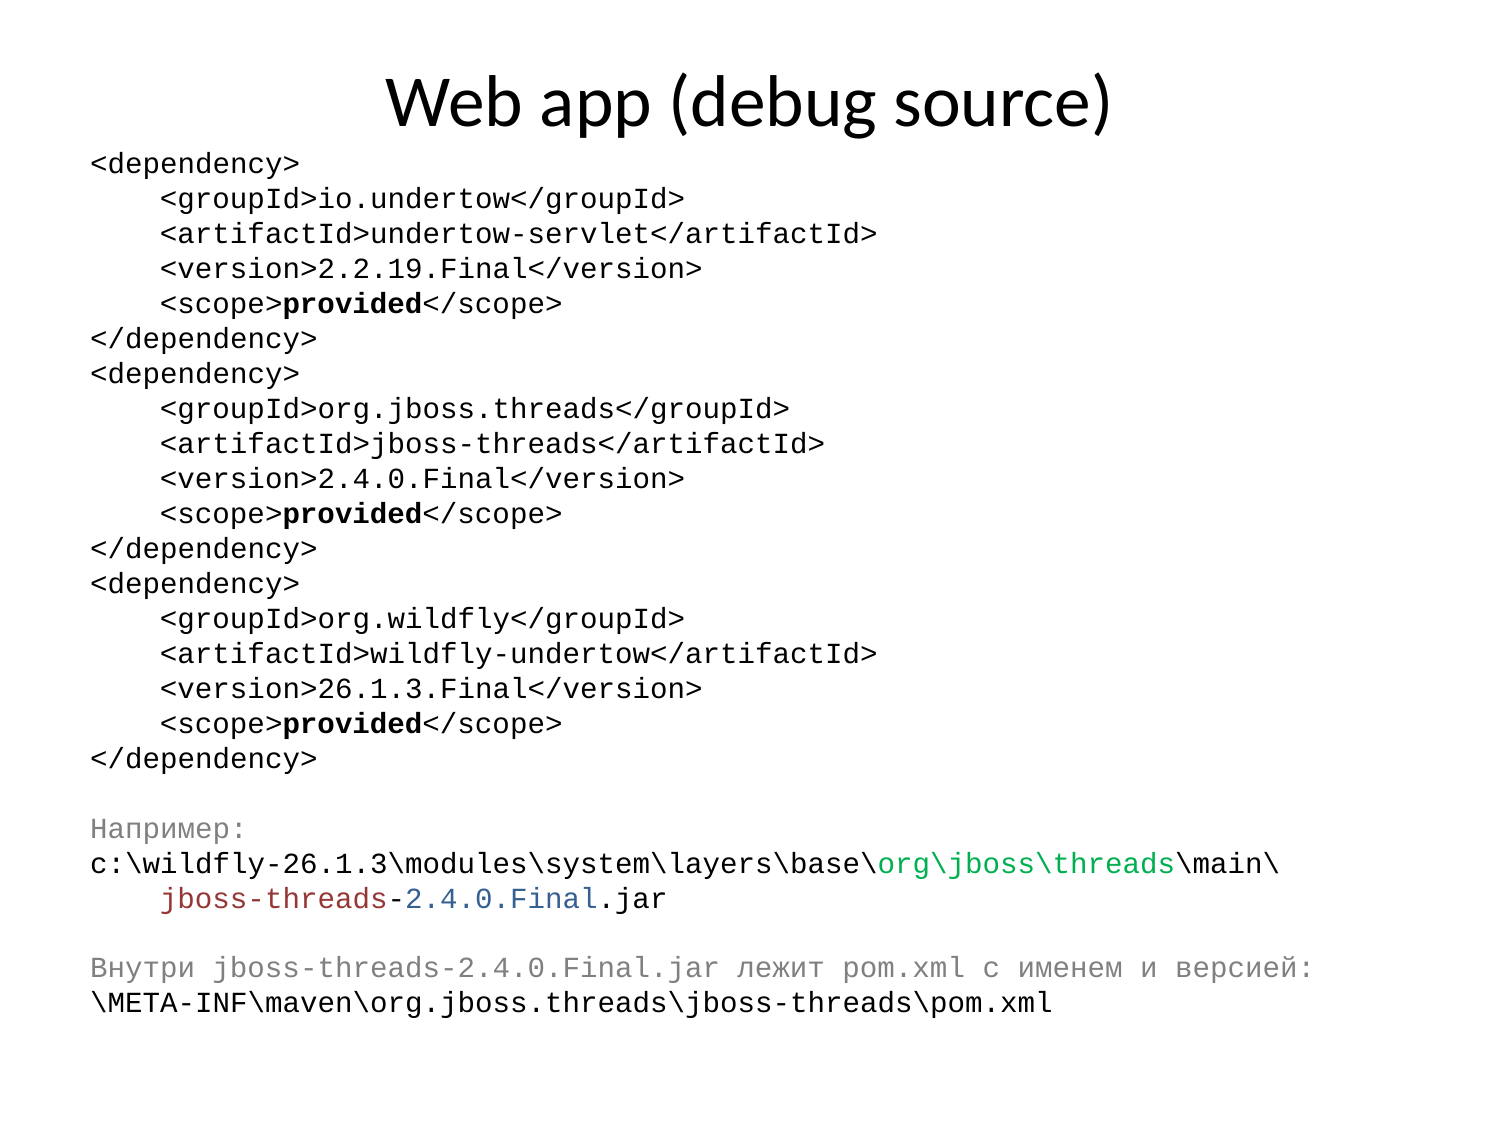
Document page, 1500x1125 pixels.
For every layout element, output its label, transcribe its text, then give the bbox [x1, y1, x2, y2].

list <dependency> <groupId>io.undertow</groupId> <artifactId>undertow-servlet</artifactId> <version>2.2.19.Final</version> <scope>provided</scope> </dependency> <dependency> <groupId>org.jboss.threads</groupId> <artifactId>jboss-threads</artifactId> <version>2.4.0.Final</version> <scope>provided</scope> </dependency> <dependency> <groupId>org.wildfly</groupId> <artifactId>wildfly-undertow</artifactId> <version>26.1.3.Final</version> <scope>provided</scope> </dependency> Например: c:\wildfly-26.1.3\modules\system\layers\base\org\jboss\threads\main\ jboss-threads-2.4.0.Final.jar Внутри jboss-threads-2.4.0.Final.jar лежит pom.xml с именем и версией: \META-INF\maven\org.jboss.threads\jboss-threads\pom.xml [75, 137, 1425, 1071]
title Web app (debug source) [75, 45, 1425, 137]
